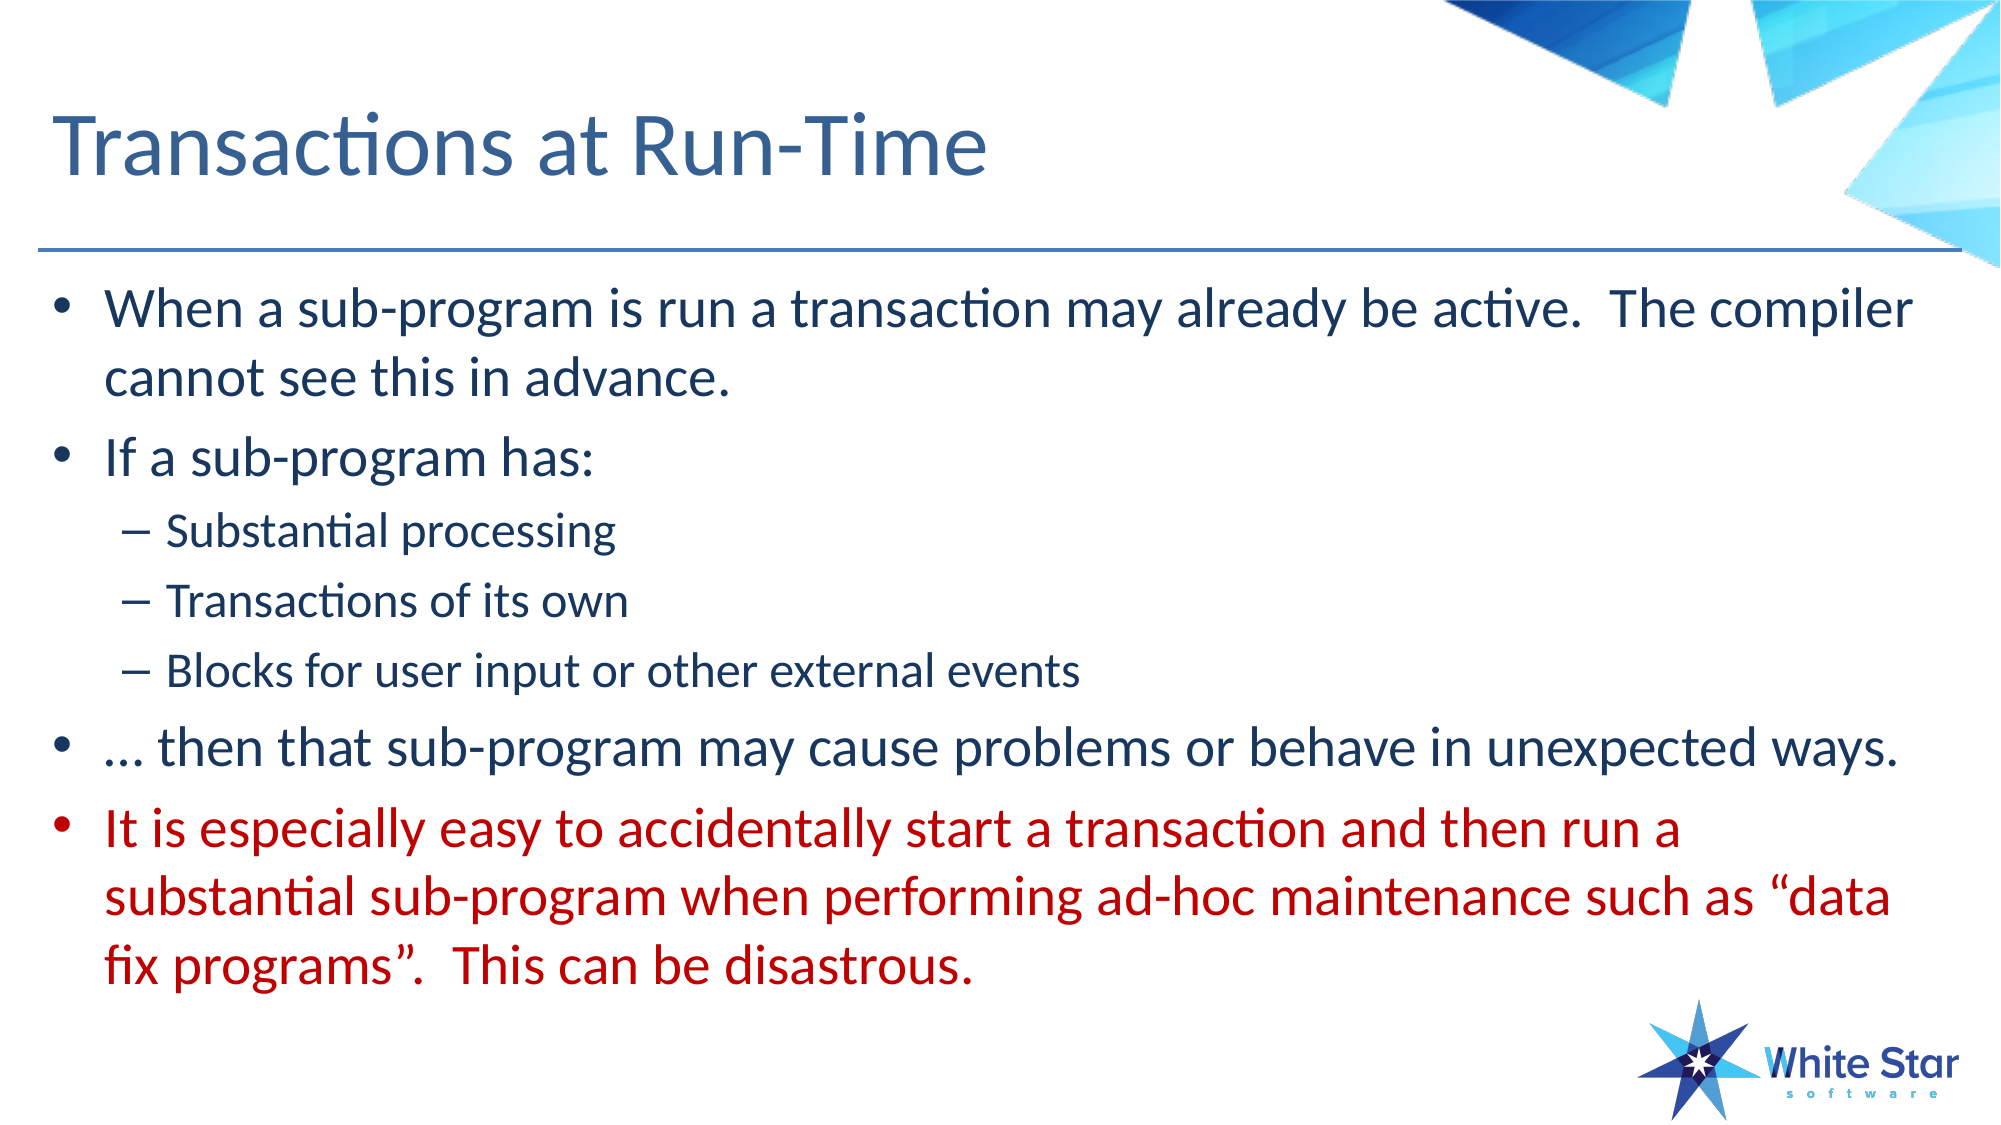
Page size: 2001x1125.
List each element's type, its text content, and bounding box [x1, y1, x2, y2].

picture [1443, 0, 2000, 268]
list When a sub-program is run a transaction may already be active. The compiler cannot see this in advance. If a sub-program has: Substantial processing Transactions of its own Blocks for user input or other external events … then that sub-program may cause problems or behave in unexpected ways. It is especially easy to accidentally start a transaction and then run a substantial sub-program when performing ad-hoc maintenance such as “data fix programs”. This can be disastrous. [37, 262, 1963, 1005]
title Transactions at Run-Time [37, 45, 1800, 233]
picture [1637, 1005, 1959, 1121]
